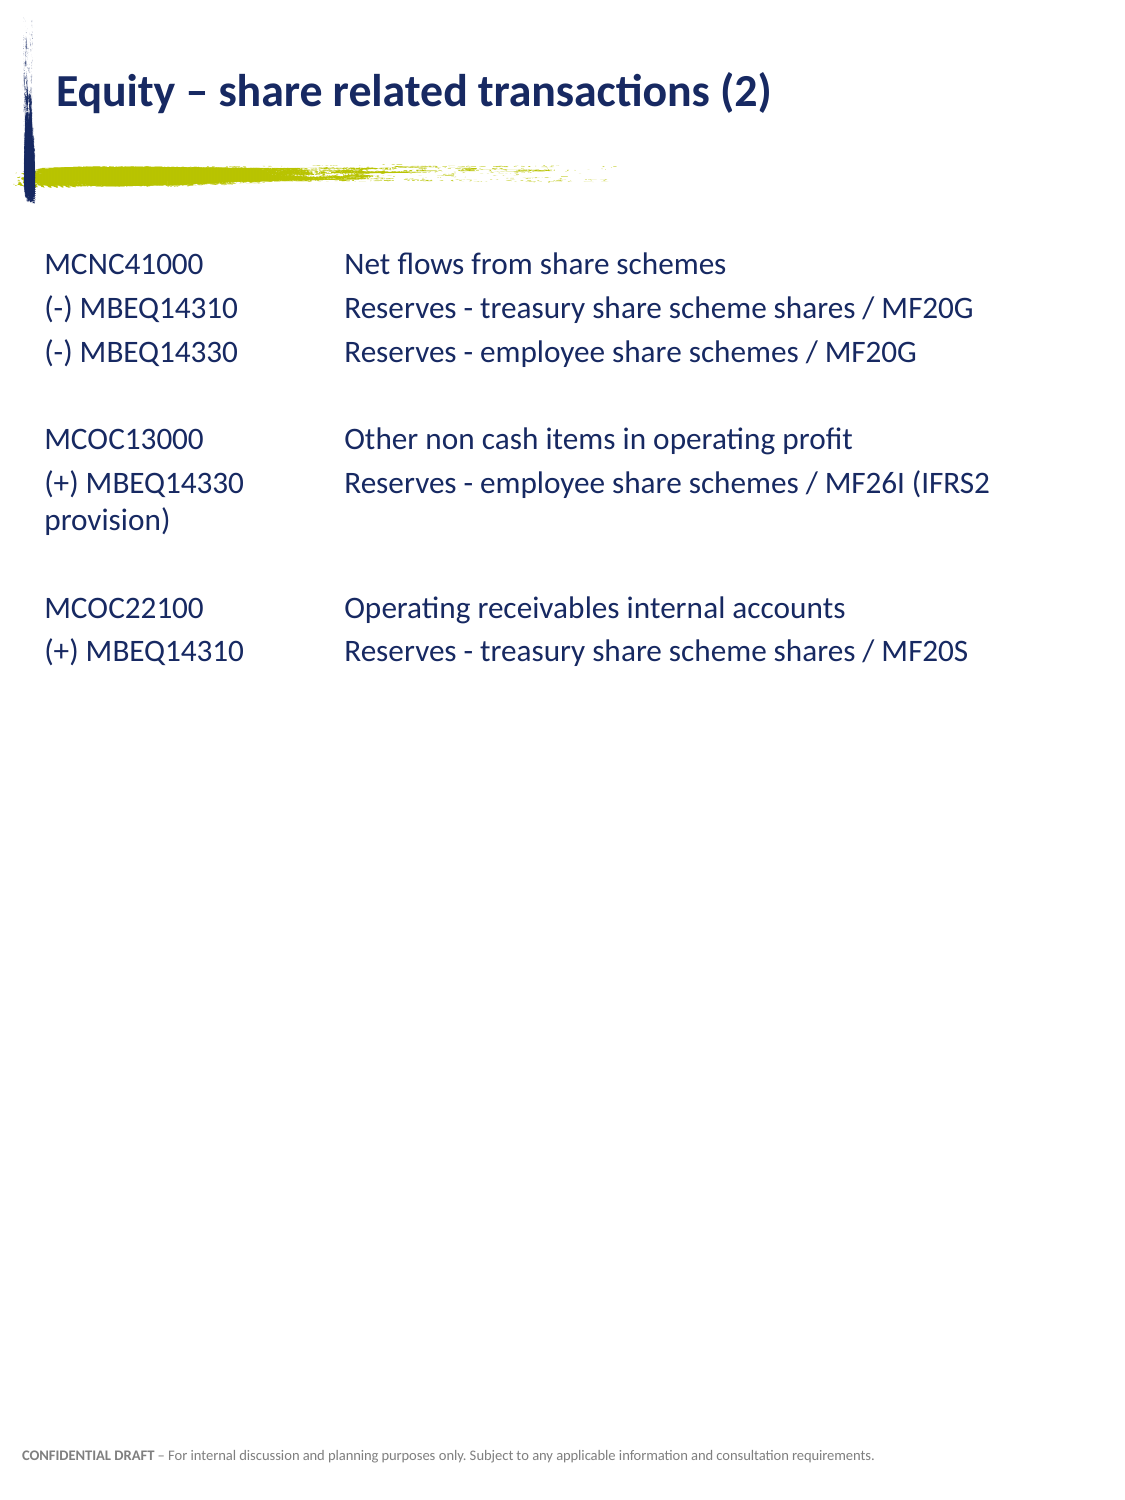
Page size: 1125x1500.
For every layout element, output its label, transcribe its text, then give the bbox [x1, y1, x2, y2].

list MCNC41000 Net flows from share schemes (-) MBEQ14310 Reserves - treasury share scheme shares / MF20G (-) MBEQ14330 Reserves - employee share schemes / MF20G MCOC13000 Other non cash items in operating profit (+) MBEQ14330 Reserves - employee share schemes / MF26I (IFRS2 provision) MCOC22100 Operating receivables internal accounts (+) MBEQ14310 Reserves - treasury share scheme shares / MF20S [29, 236, 1081, 1324]
title Equity – share related transactions (2) [41, 53, 1093, 208]
picture [13, 17, 621, 216]
